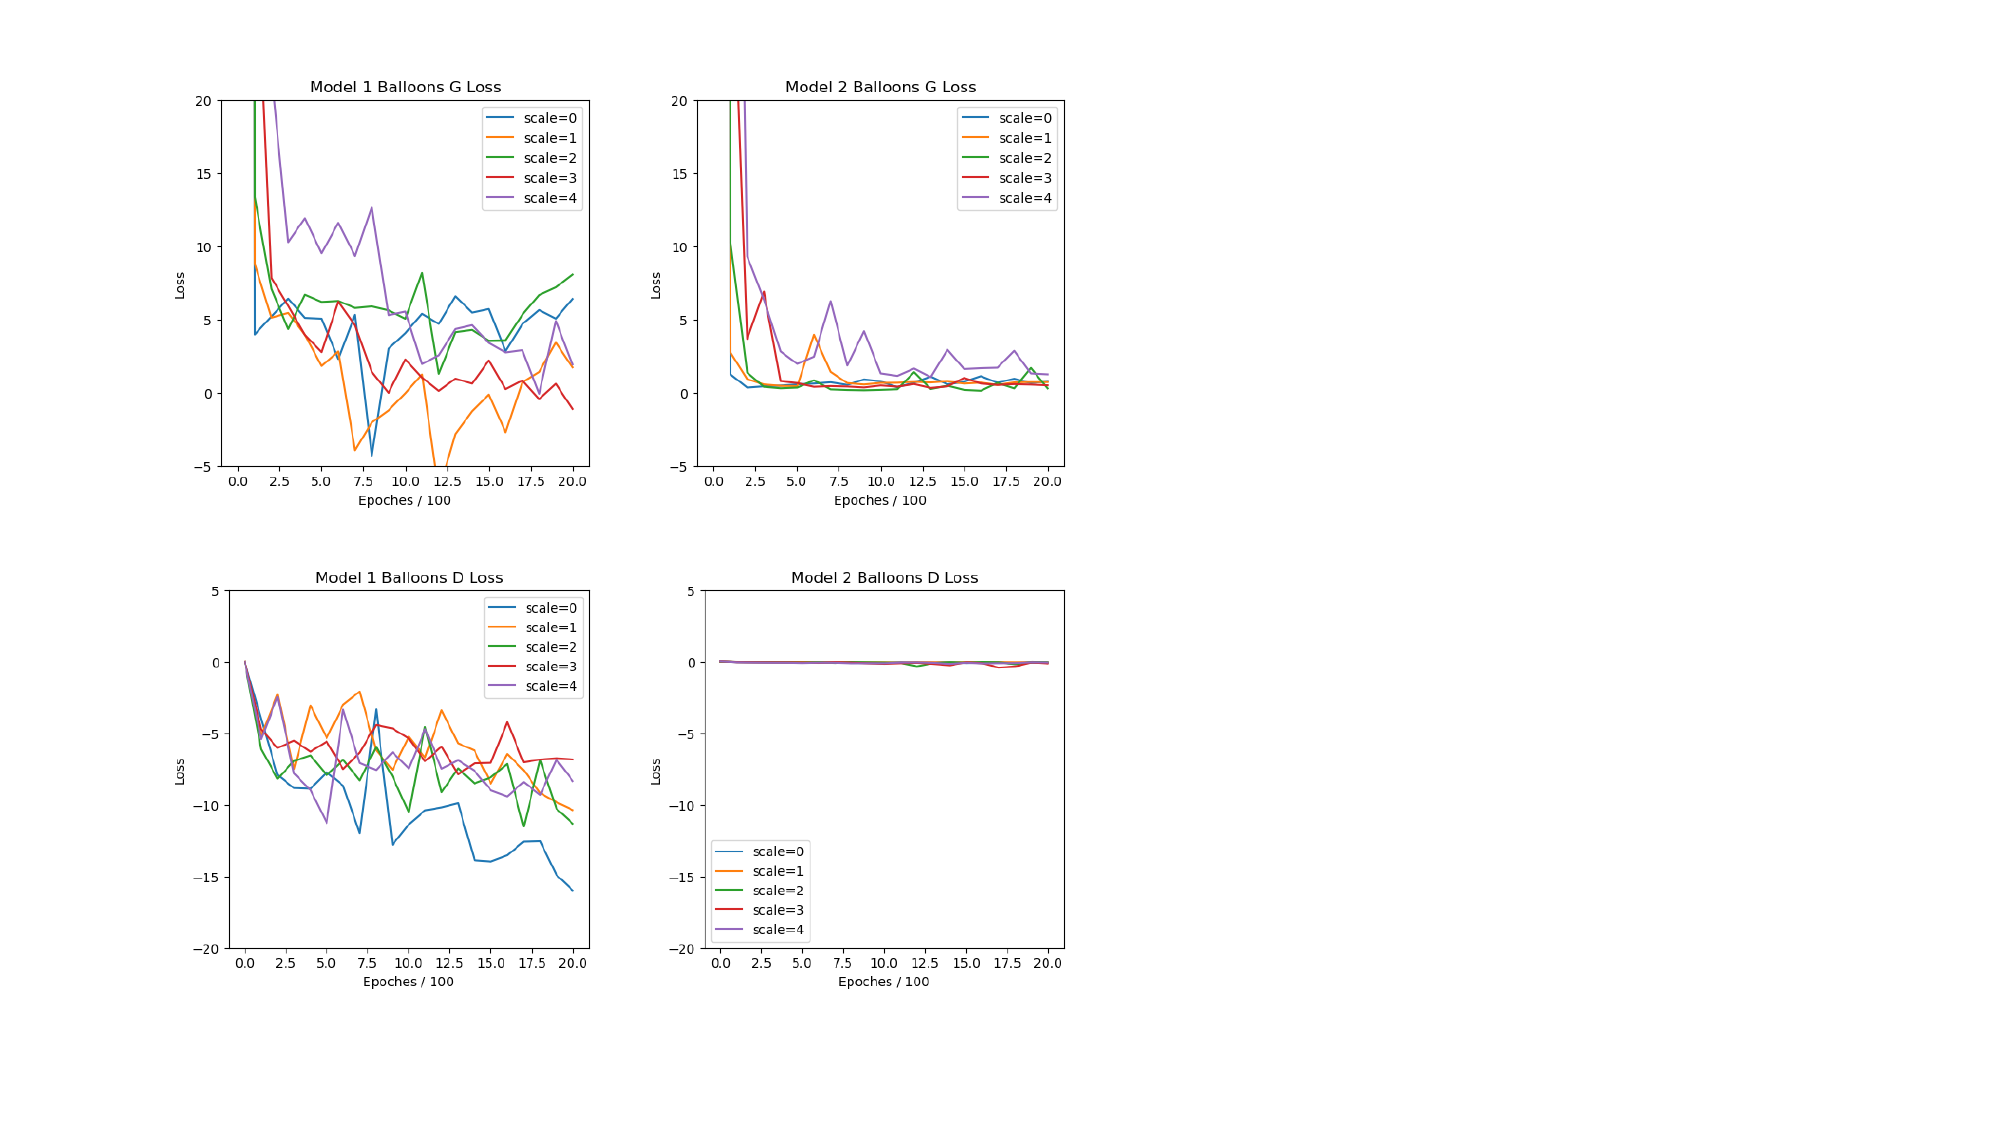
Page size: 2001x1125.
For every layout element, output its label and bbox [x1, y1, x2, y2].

picture [640, 562, 1073, 997]
picture [164, 562, 598, 997]
picture [640, 71, 1073, 516]
picture [164, 71, 598, 516]
